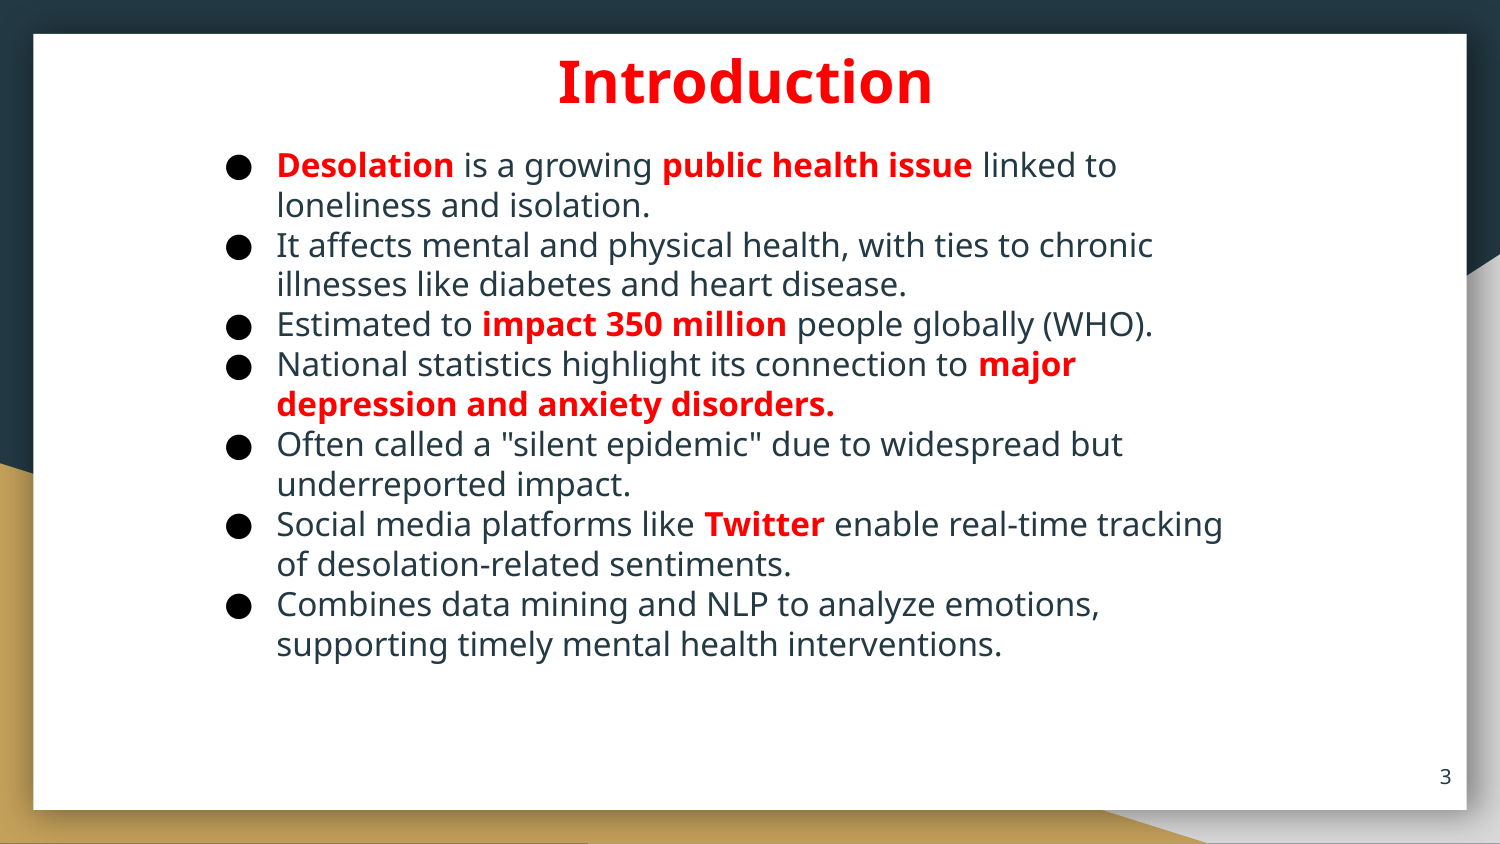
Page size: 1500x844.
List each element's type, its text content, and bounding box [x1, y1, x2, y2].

text_box Desolation is a growing public health issue linked to loneliness and isolation. It affects mental and physical health, with ties to chronic illnesses like diabetes and heart disease. Estimated to impact 350 million people globally (WHO). National statistics highlight its connection to major depression and anxiety disorders. Often called a "silent epidemic" due to widespread but underreported impact. Social media platforms like Twitter enable real-time tracking of desolation-related sentiments. Combines data mining and NLP to analyze emotions, supporting timely mental health interventions. [186, 128, 1267, 678]
title Introduction [131, 37, 1363, 132]
slide_number 3 [1376, 745, 1467, 810]
